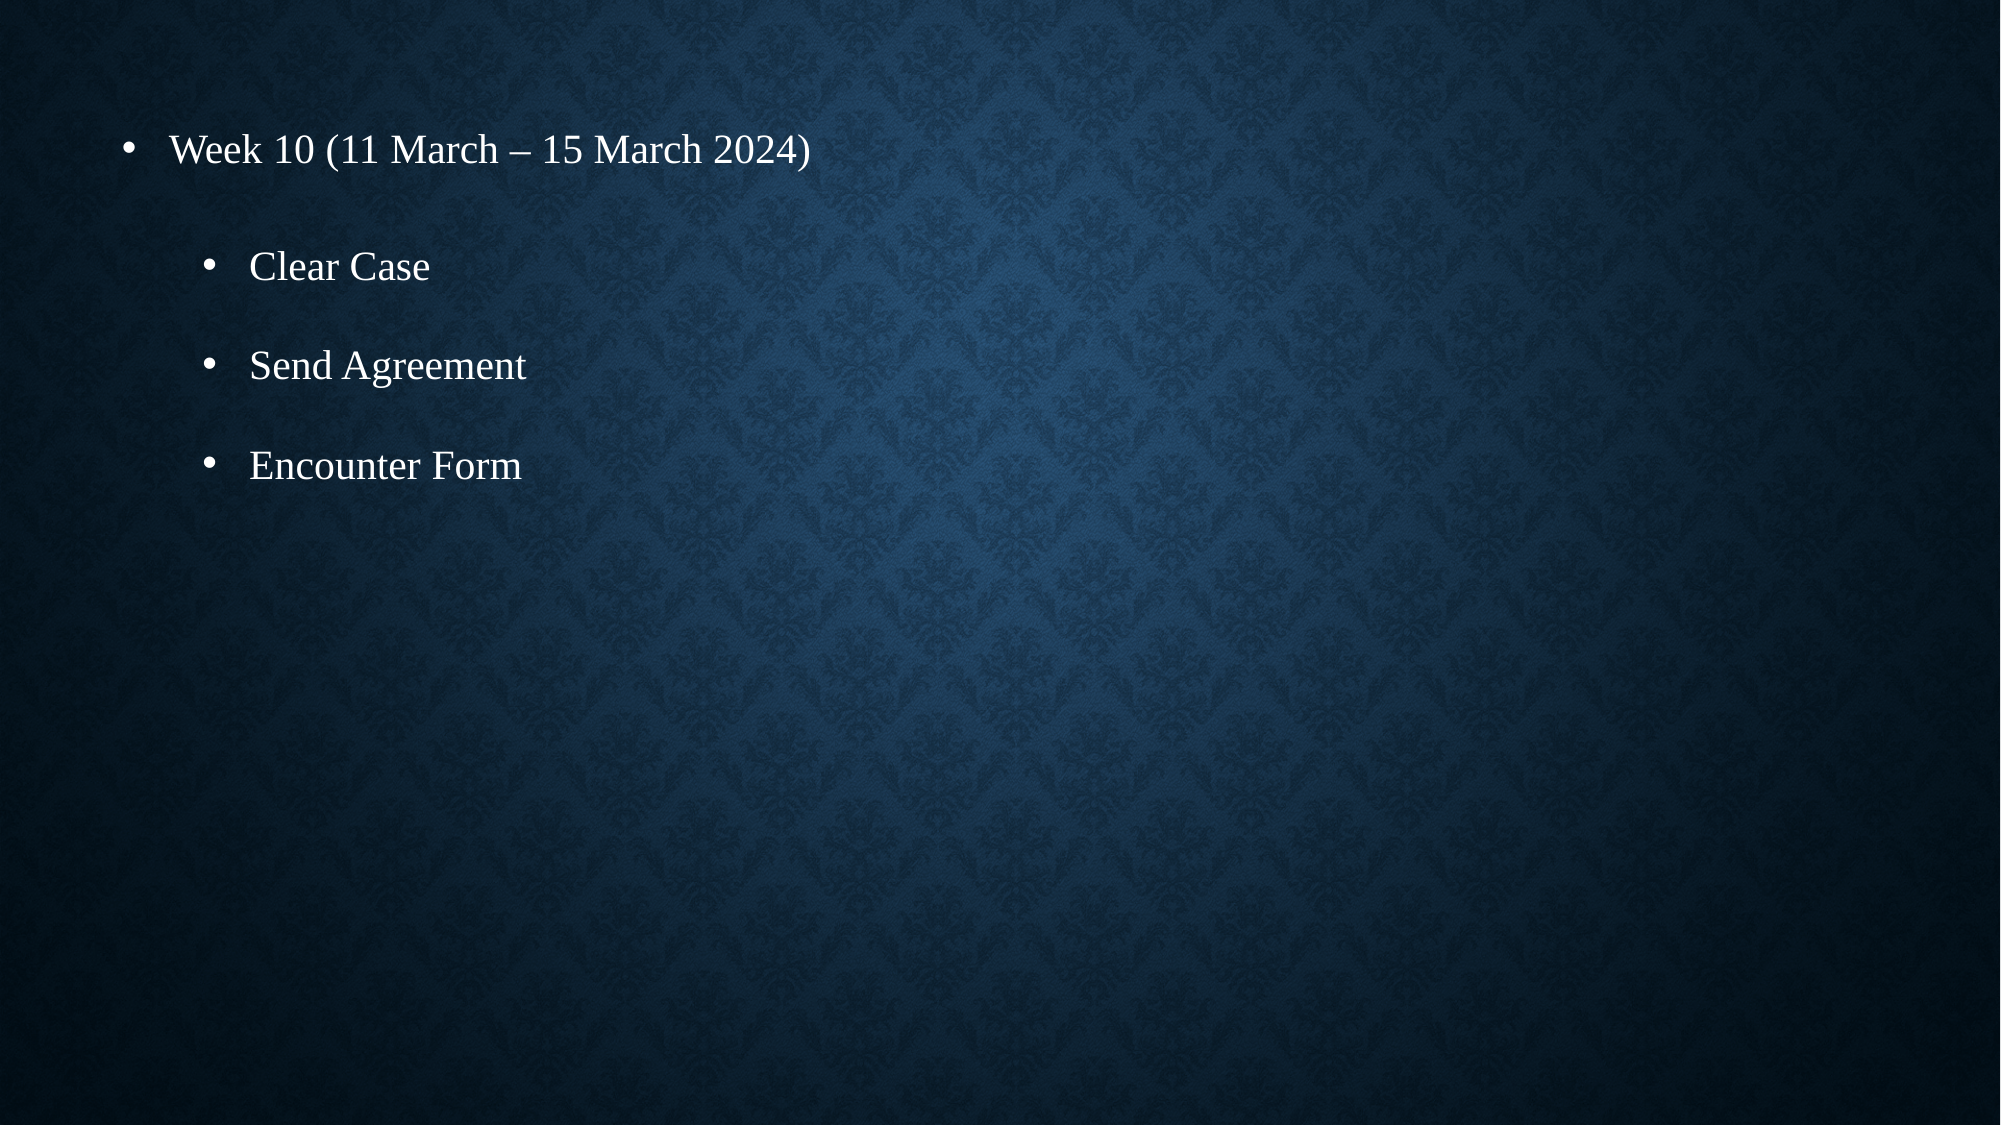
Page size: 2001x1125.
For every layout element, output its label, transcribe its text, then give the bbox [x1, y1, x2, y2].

text_box Encounter Form [187, 430, 1775, 495]
text_box Clear Case [187, 231, 1775, 297]
text_box Week 10 (11 March – 15 March 2024) [107, 114, 1695, 180]
text_box Send Agreement [187, 330, 1775, 396]
